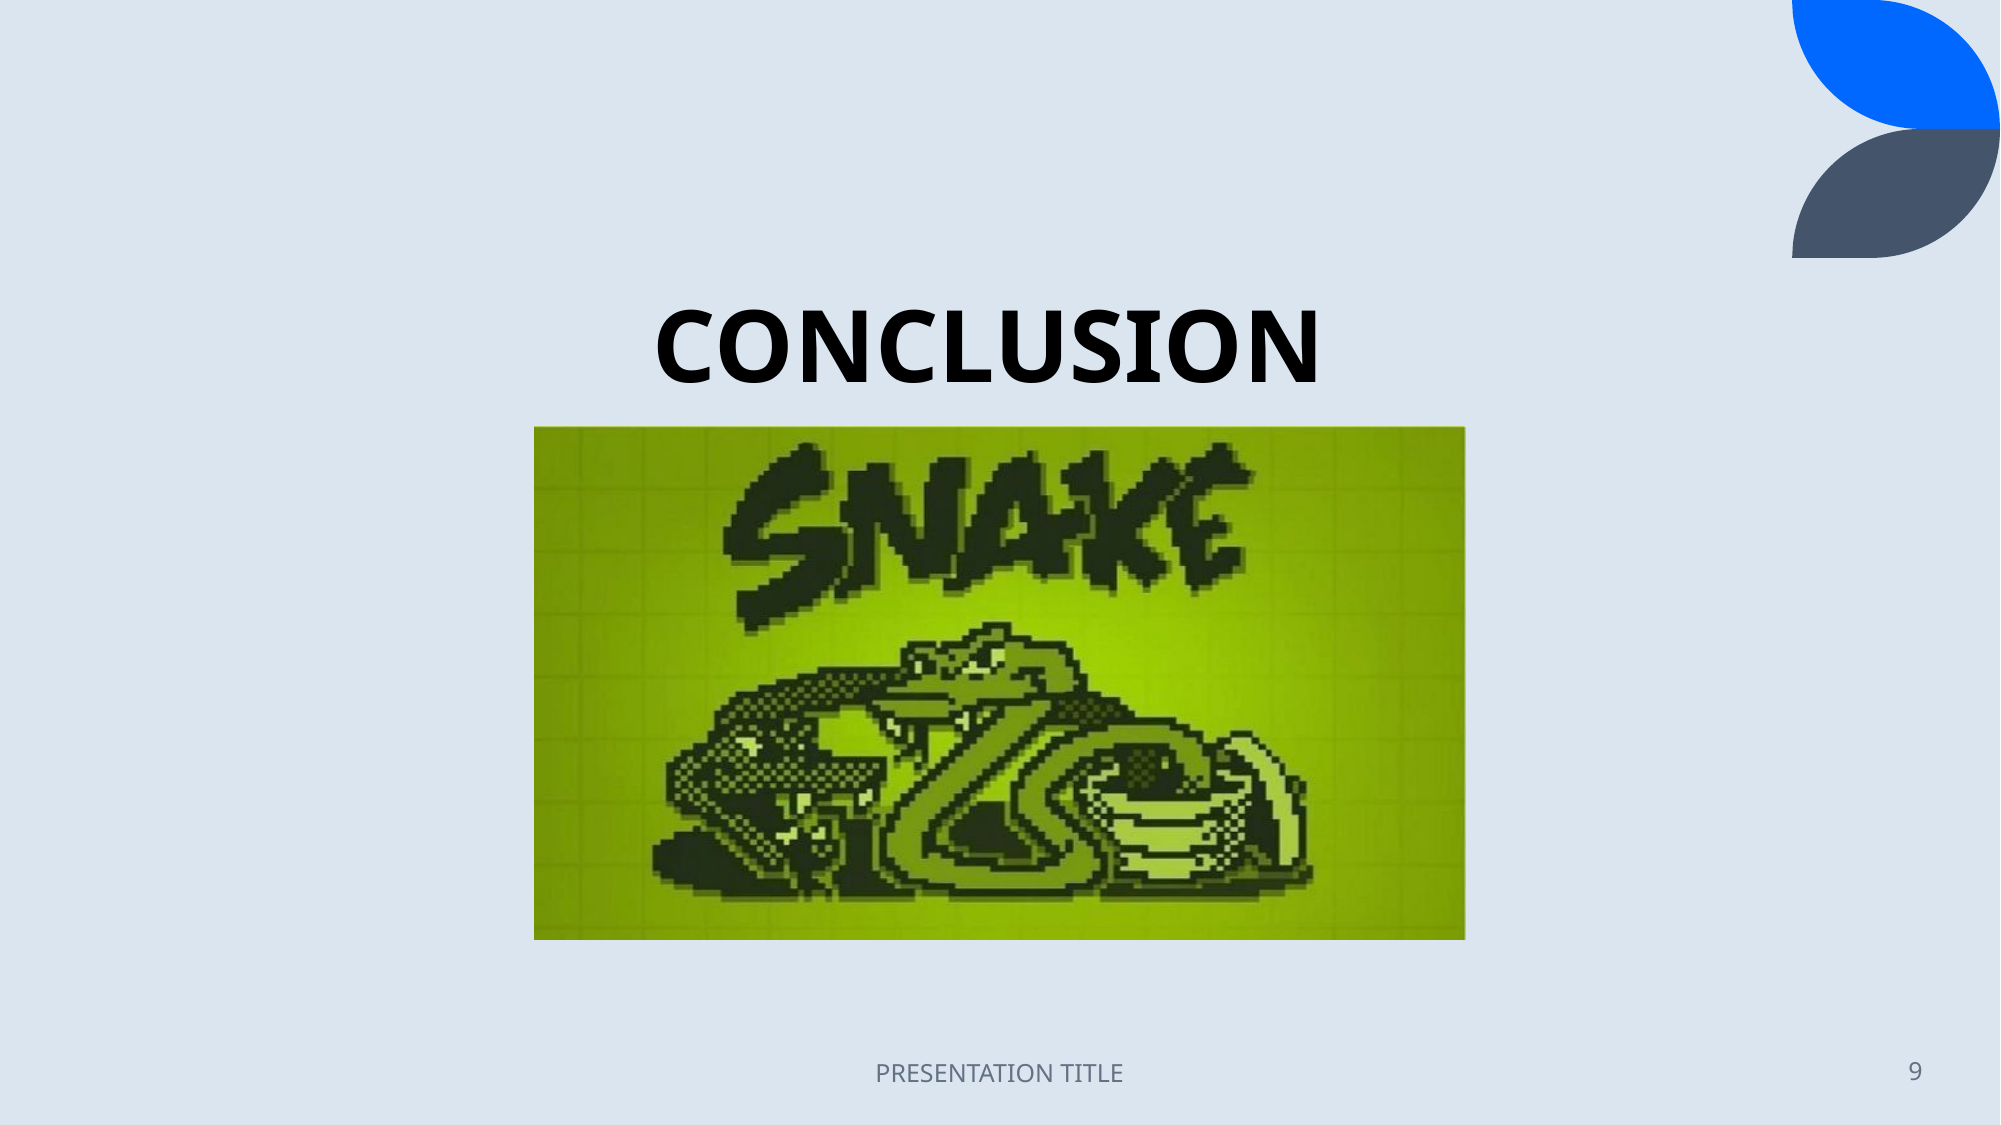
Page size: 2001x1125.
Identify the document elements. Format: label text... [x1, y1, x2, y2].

picture [534, 426, 1466, 940]
slide_number 9 [1665, 1042, 1938, 1103]
footer PRESENTATION TITLE [662, 1042, 1338, 1103]
title CONCLUSION [186, 193, 1791, 412]
